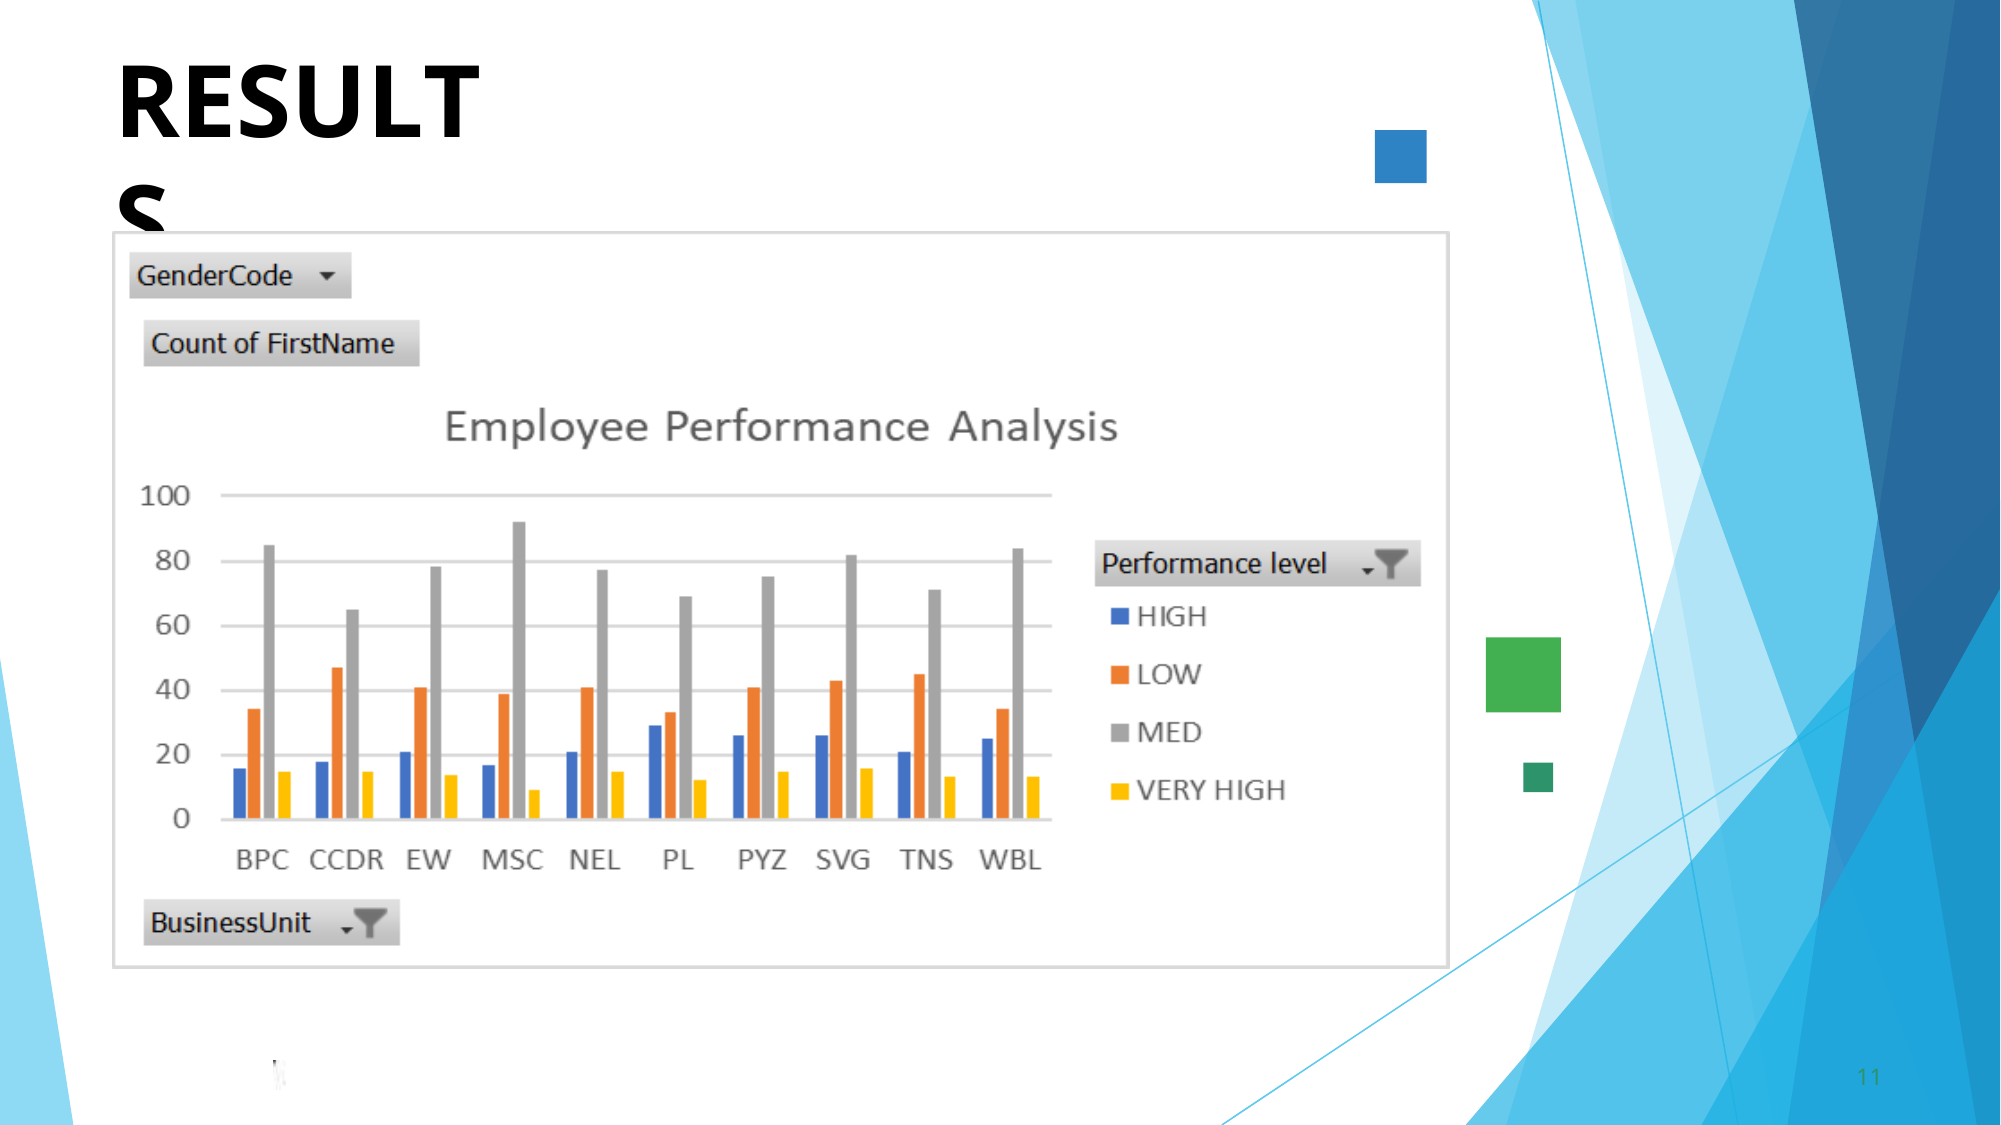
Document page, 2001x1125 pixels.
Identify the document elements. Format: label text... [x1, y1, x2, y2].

text_box 11 [1849, 1061, 1888, 1095]
text_box [1374, 130, 1427, 184]
text_box [1485, 637, 1561, 713]
title RESULTS [112, 34, 513, 231]
text_box [1523, 762, 1554, 793]
picture [273, 1060, 287, 1091]
picture [112, 231, 1451, 969]
